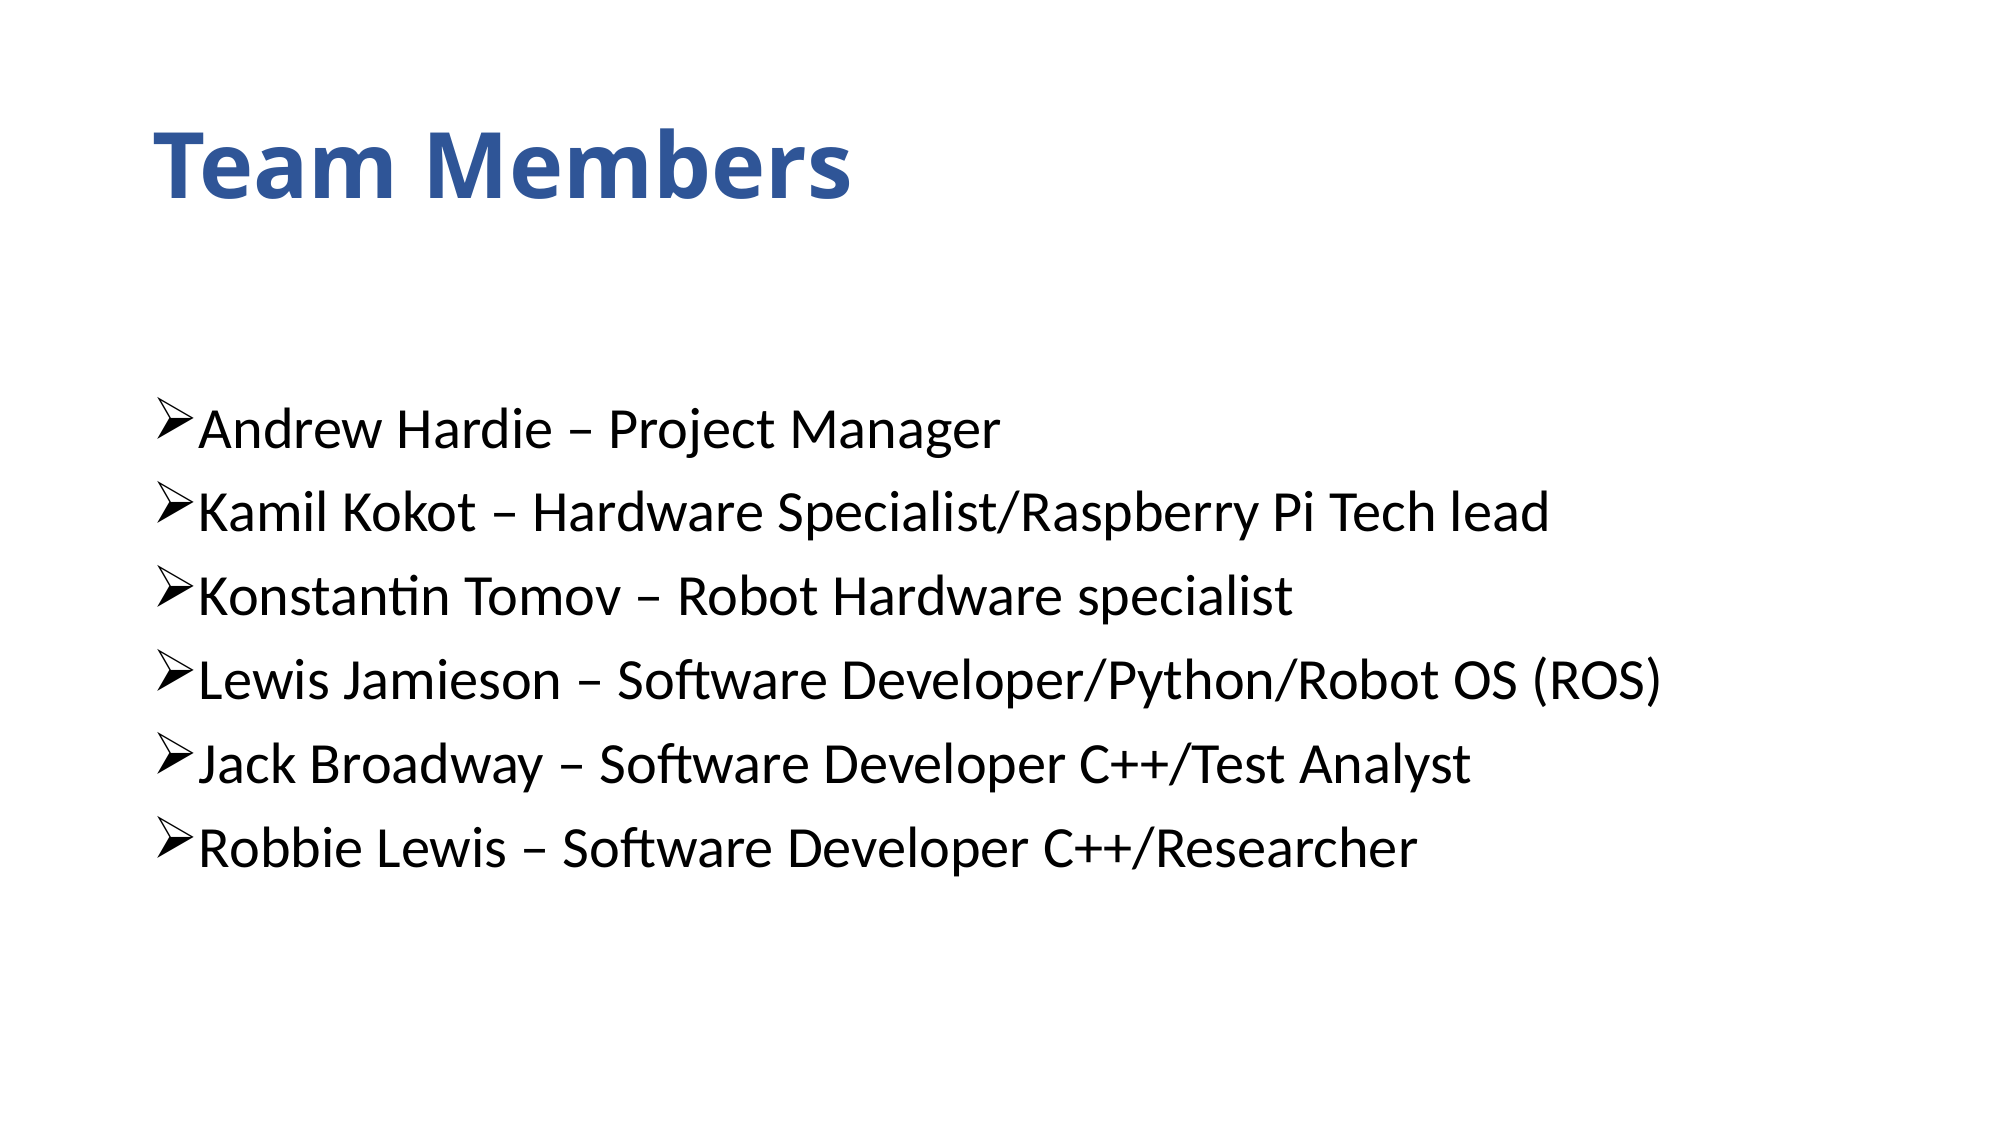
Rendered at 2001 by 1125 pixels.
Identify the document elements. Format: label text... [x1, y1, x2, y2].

list Andrew Hardie – Project Manager Kamil Kokot – Hardware Specialist/Raspberry Pi Tech lead Konstantin Tomov – Robot Hardware specialist Lewis Jamieson – Software Developer/Python/Robot OS (ROS) Jack Broadway – Software Developer C++/Test Analyst Robbie Lewis – Software Developer C++/Researcher [137, 299, 1863, 1014]
title Team Members [137, 59, 1863, 278]
